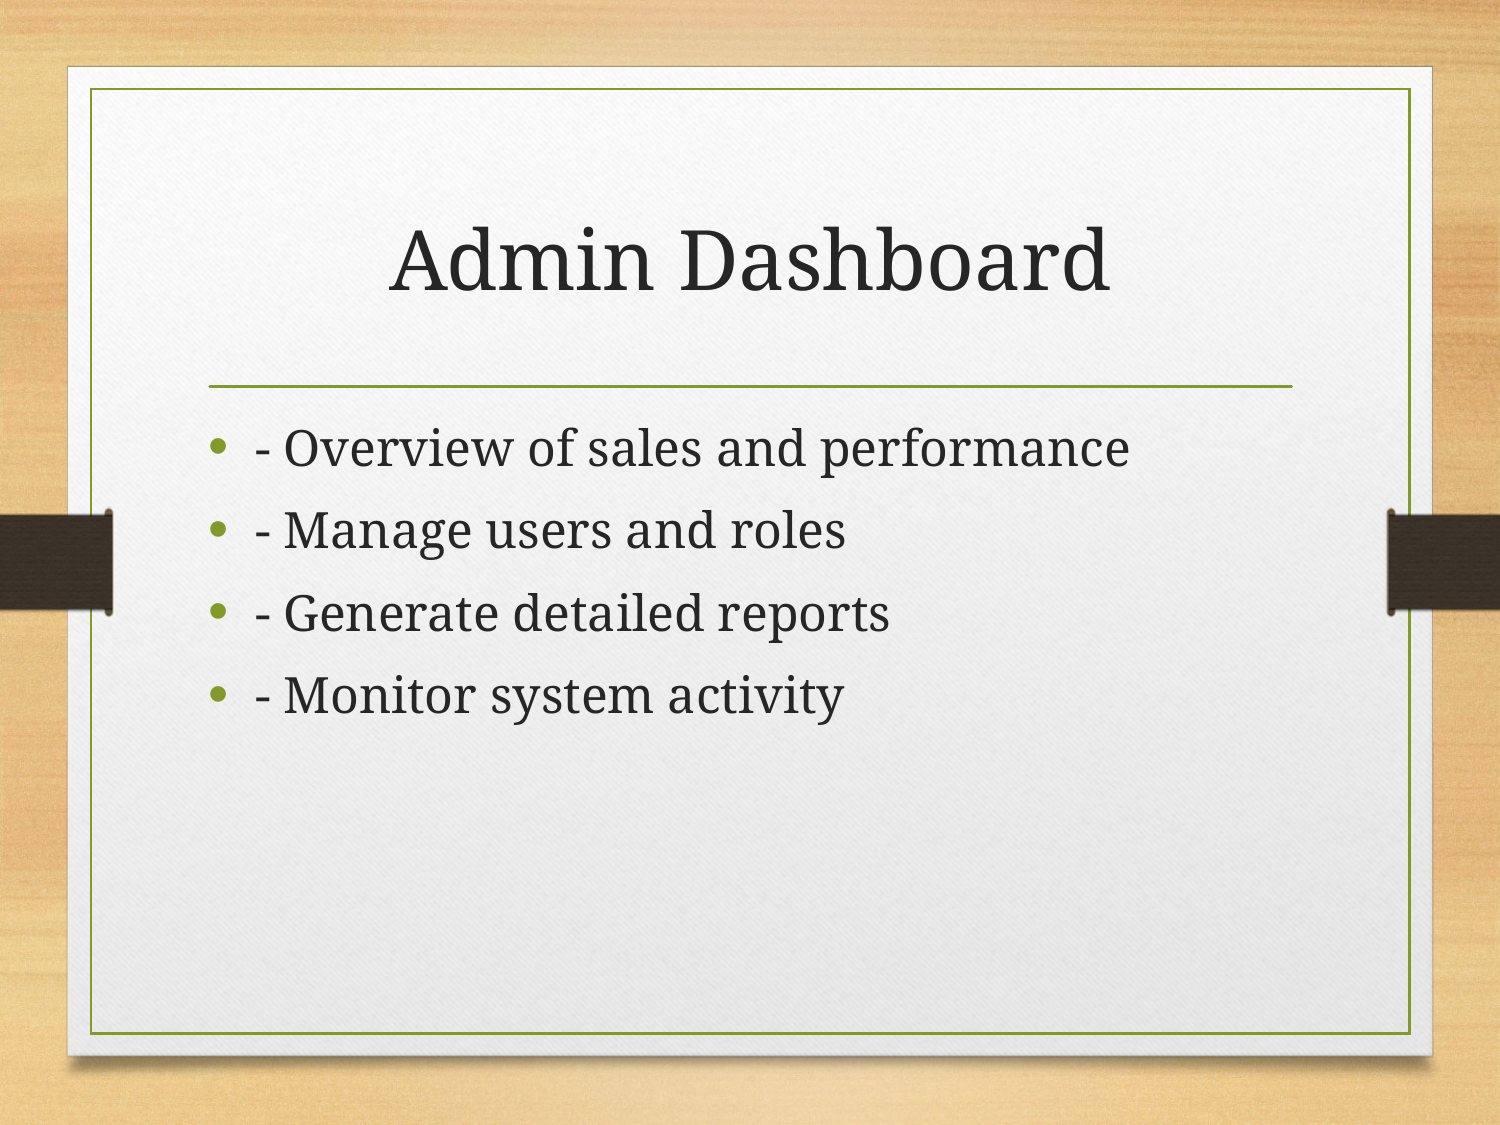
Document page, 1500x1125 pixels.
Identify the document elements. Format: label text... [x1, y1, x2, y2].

list - Overview of sales and performance - Manage users and roles - Generate detailed reports - Monitor system activity [193, 408, 1309, 974]
picture [0, 0, 1500, 1125]
title Admin Dashboard [193, 150, 1309, 365]
